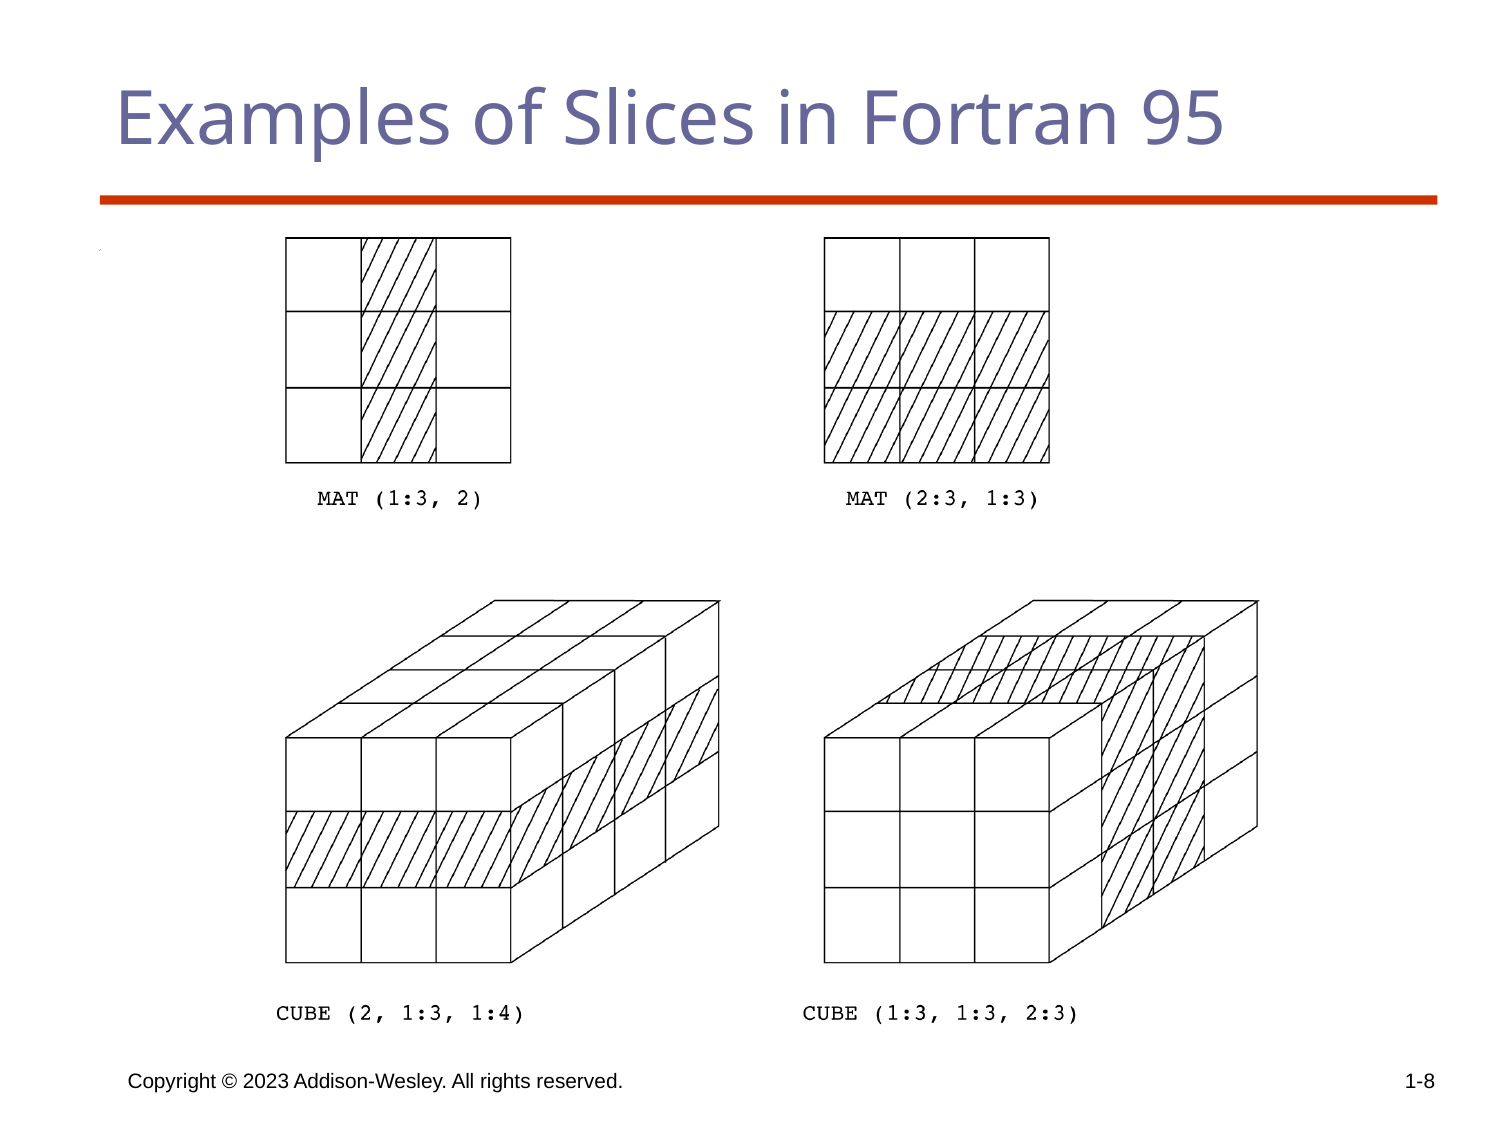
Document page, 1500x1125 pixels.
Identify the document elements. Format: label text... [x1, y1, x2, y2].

title Examples of Slices in Fortran 95 [99, 62, 1438, 250]
picture [274, 237, 1260, 1026]
slide_number 1-8 [1137, 1024, 1451, 1101]
footer Copyright © 2023 Addison-Wesley. All rights reserved. [112, 1024, 801, 1101]
